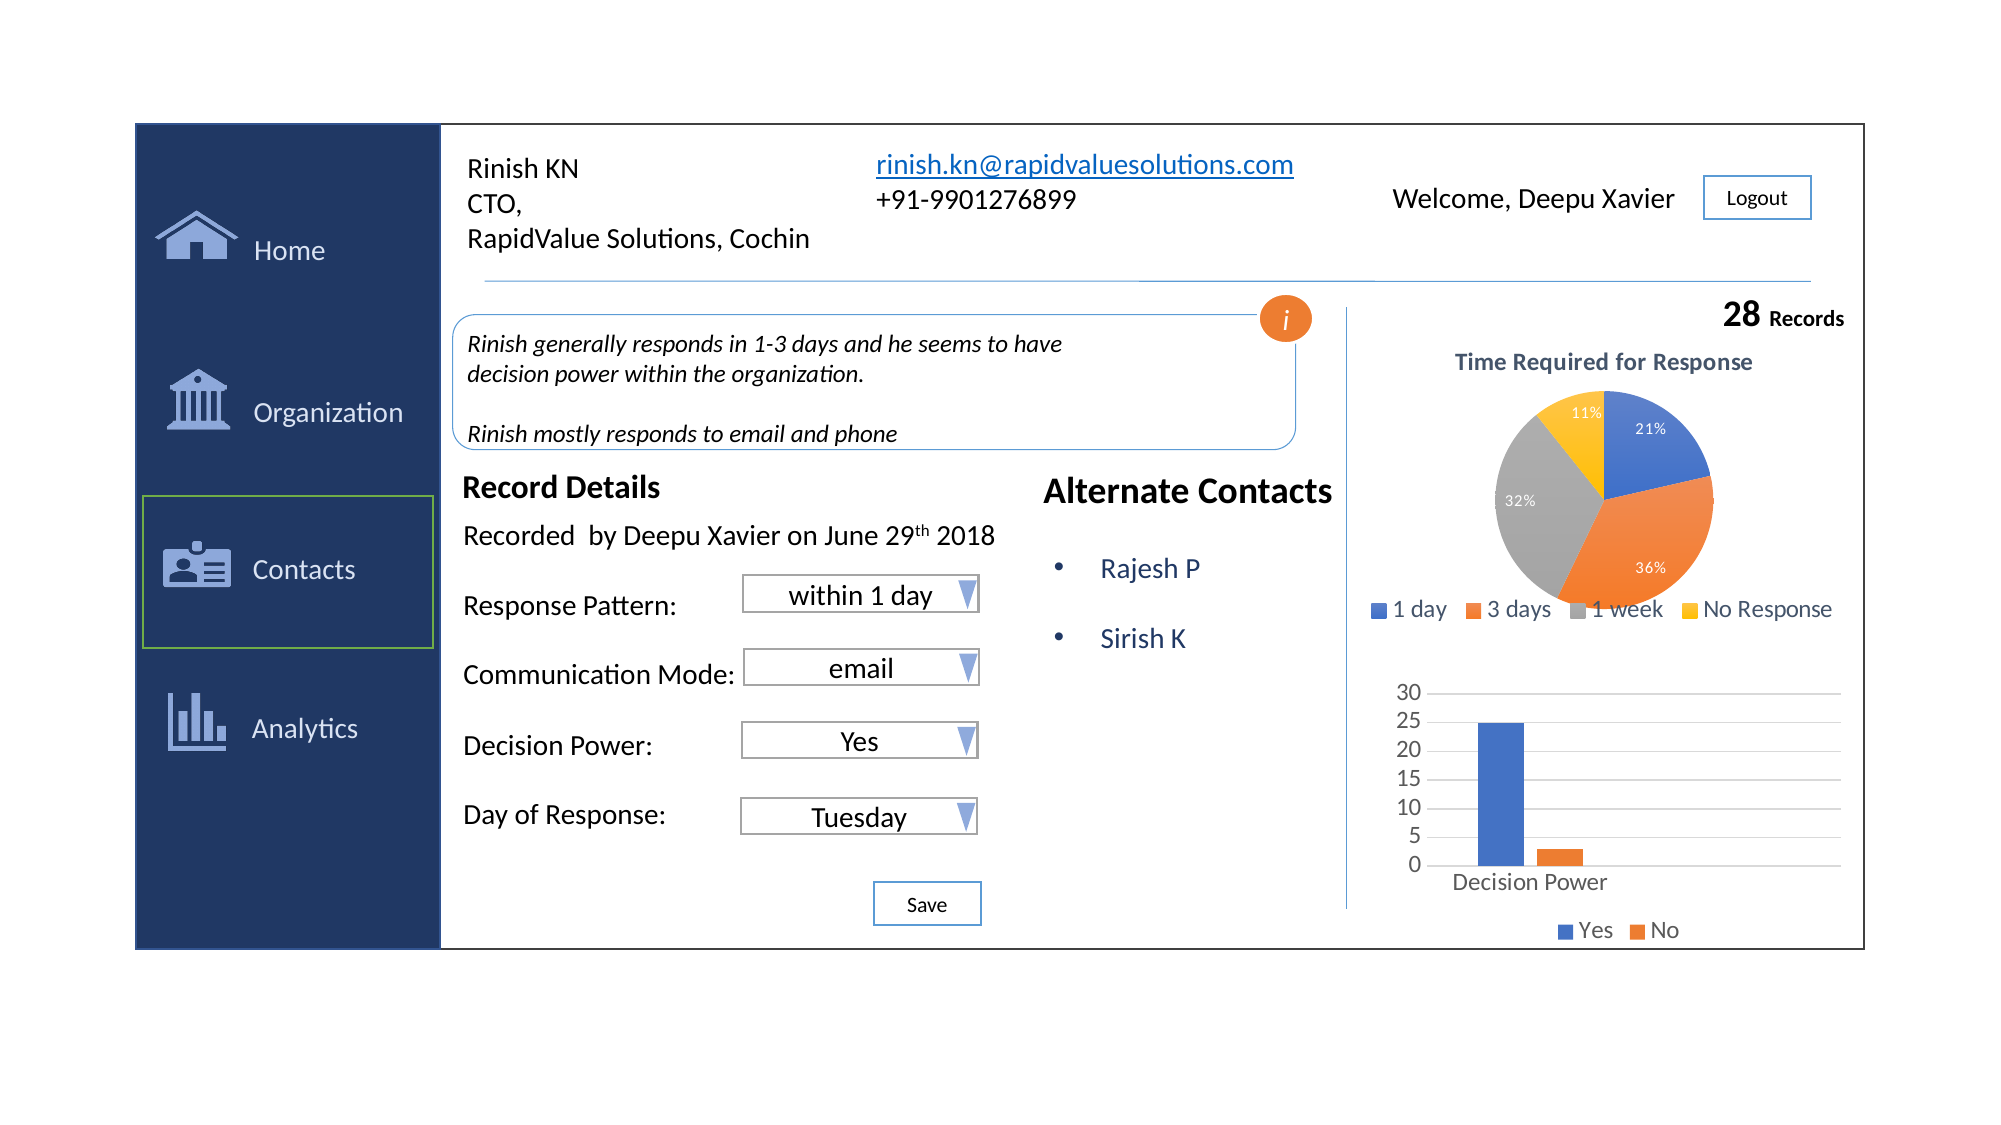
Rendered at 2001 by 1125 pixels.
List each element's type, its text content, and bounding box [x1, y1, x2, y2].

text_box 28 Records [1708, 281, 1860, 329]
text_box i [1257, 291, 1316, 344]
text_box Analytics [238, 702, 374, 752]
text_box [1377, 171, 1811, 223]
text_box [142, 495, 434, 649]
text_box [955, 725, 978, 760]
picture [148, 202, 245, 267]
chart [1386, 675, 1851, 951]
picture [156, 681, 238, 763]
text_box Alternate Contacts [1028, 458, 1335, 519]
picture [156, 531, 238, 597]
text_box Organization [239, 386, 419, 437]
text_box Yes [741, 721, 979, 759]
text_box within 1 day [742, 574, 980, 613]
chart [1335, 329, 1874, 664]
text_box Recorded by Deepu Xavier on June 29th 2018 Response Pattern: Communication Mode: Decision Power: Day of Response: [448, 508, 1017, 838]
text_box [955, 801, 977, 836]
text_box rinish.kn@rapidvaluesolutions.com +91-9901276899 [861, 138, 1362, 223]
text_box Rinish KN CTO, RapidValue Solutions, Cochin [452, 142, 1099, 262]
text_box email [743, 648, 980, 686]
text_box [135, 123, 441, 950]
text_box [452, 314, 1296, 457]
text_box Rajesh P Sirish K [1038, 519, 1335, 662]
text_box Tuesday [740, 797, 978, 835]
text_box Save [873, 881, 982, 926]
text_box [441, 123, 1865, 950]
text_box Record Details [447, 458, 808, 513]
text_box [956, 579, 979, 613]
picture [158, 358, 239, 440]
text_box [957, 652, 980, 686]
text_box Home [239, 224, 341, 274]
